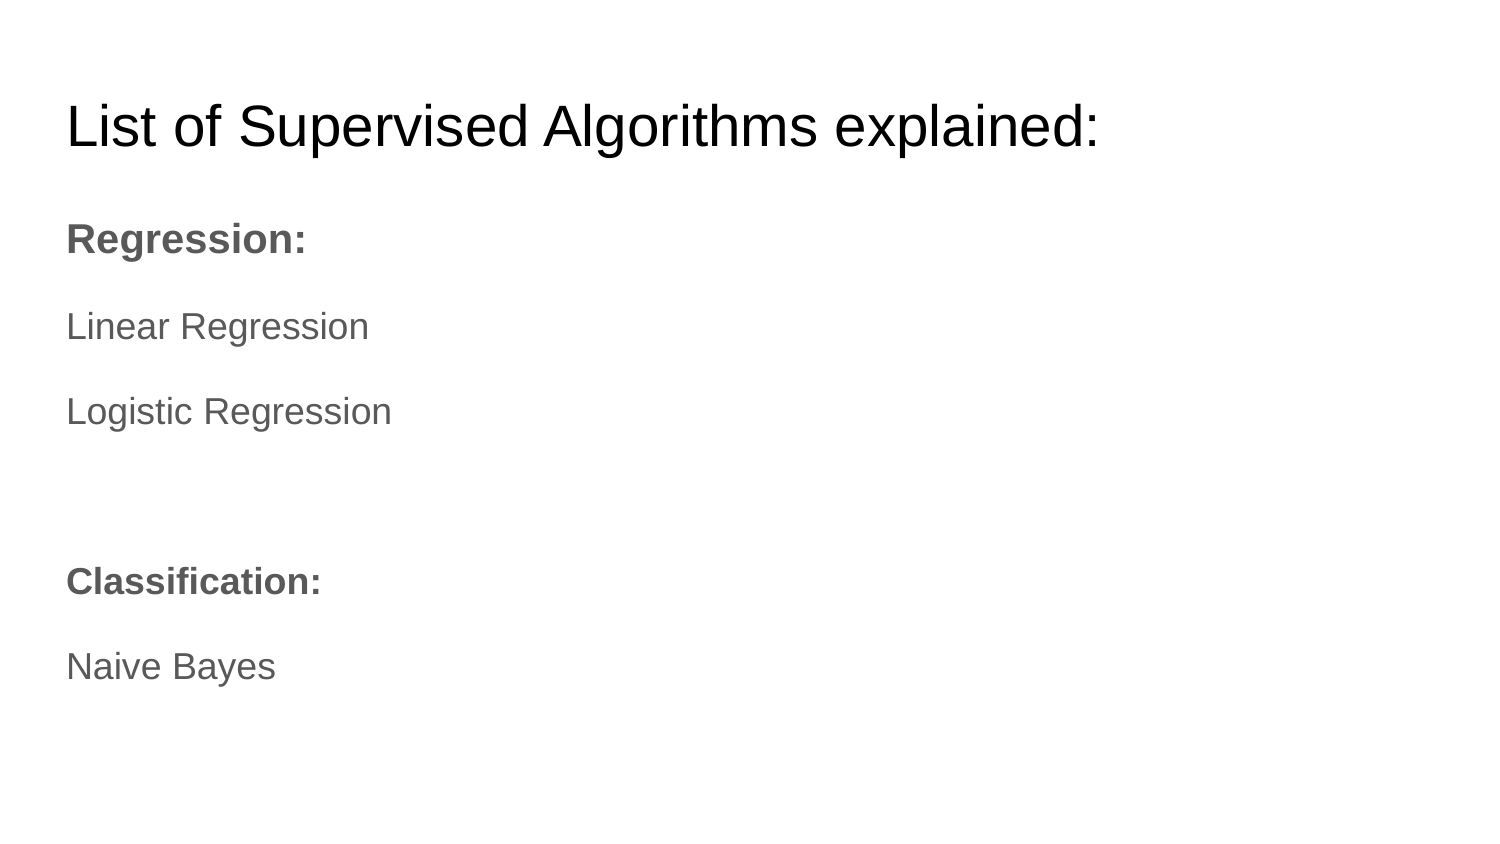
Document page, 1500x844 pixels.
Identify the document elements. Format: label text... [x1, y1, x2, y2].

title List of Supervised Algorithms explained: [51, 72, 1449, 167]
list Regression: Linear Regression Logistic Regression Classification: Naive Bayes [51, 189, 1449, 750]
